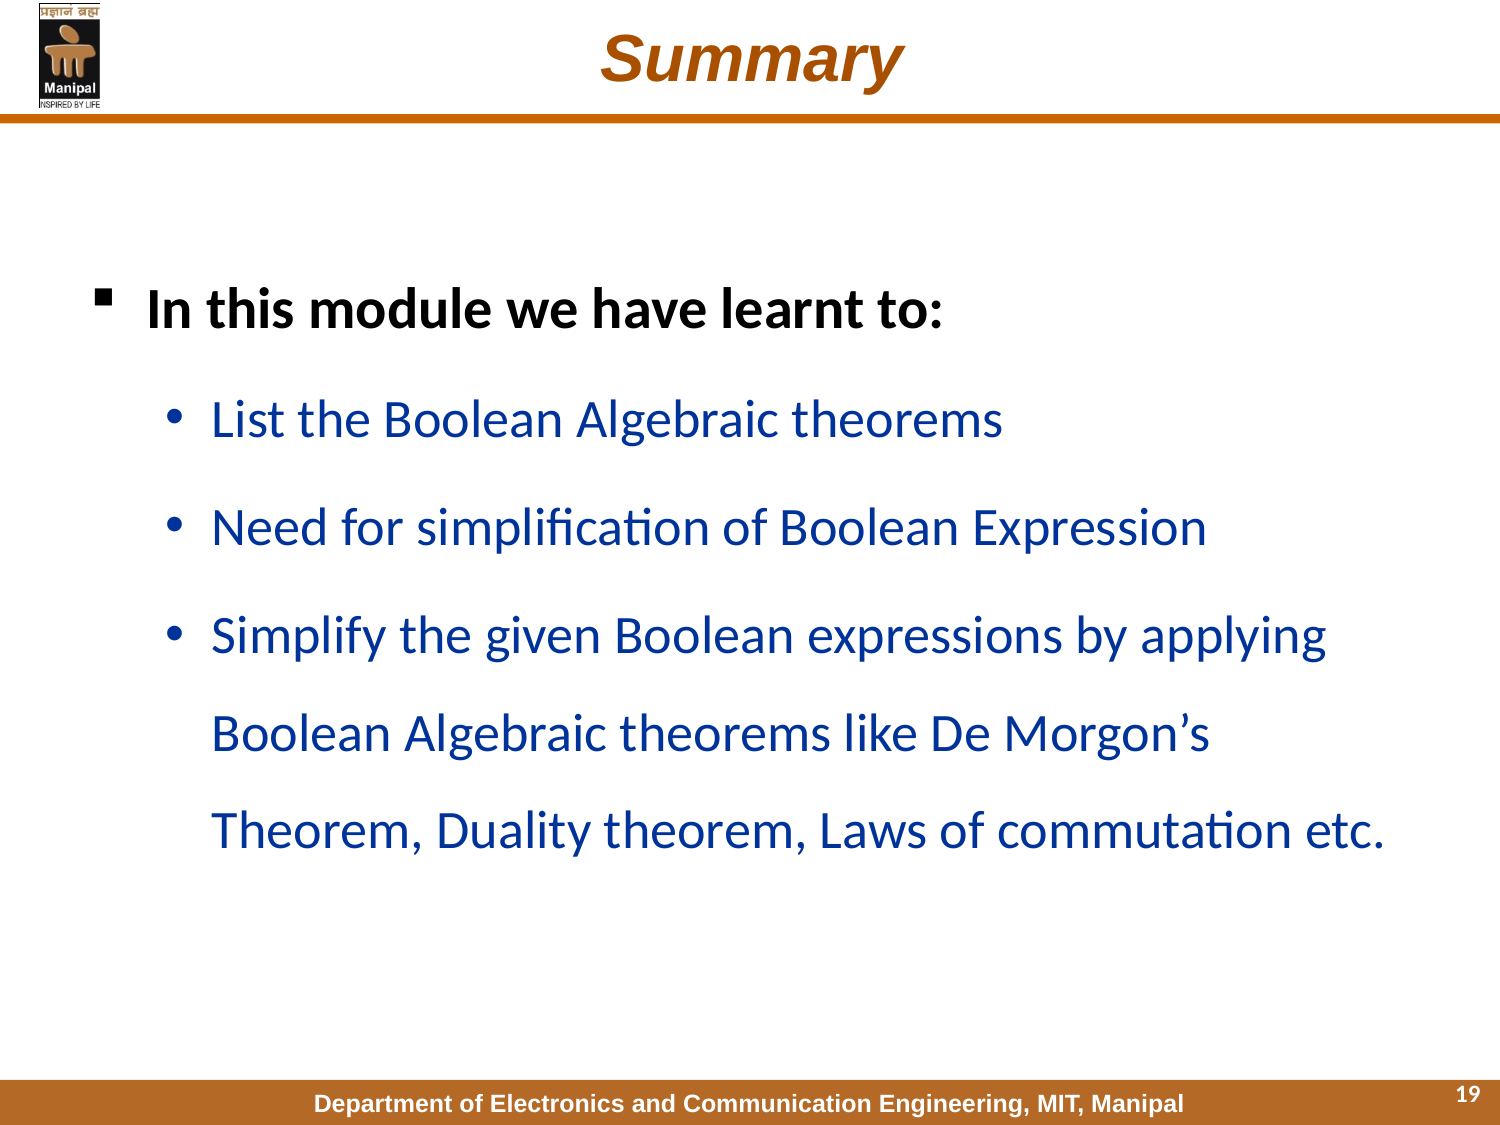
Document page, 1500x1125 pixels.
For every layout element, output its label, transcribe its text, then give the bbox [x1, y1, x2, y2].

slide_number 19 [1145, 1062, 1496, 1123]
list In this module we have learnt to: List the Boolean Algebraic theorems Need for simplification of Boolean Expression Simplify the given Boolean expressions by applying Boolean Algebraic theorems like De Morgon’s Theorem, Duality theorem, Laws of commutation etc. [75, 262, 1425, 1005]
title Summary [77, 0, 1428, 124]
picture [39, 3, 77, 108]
